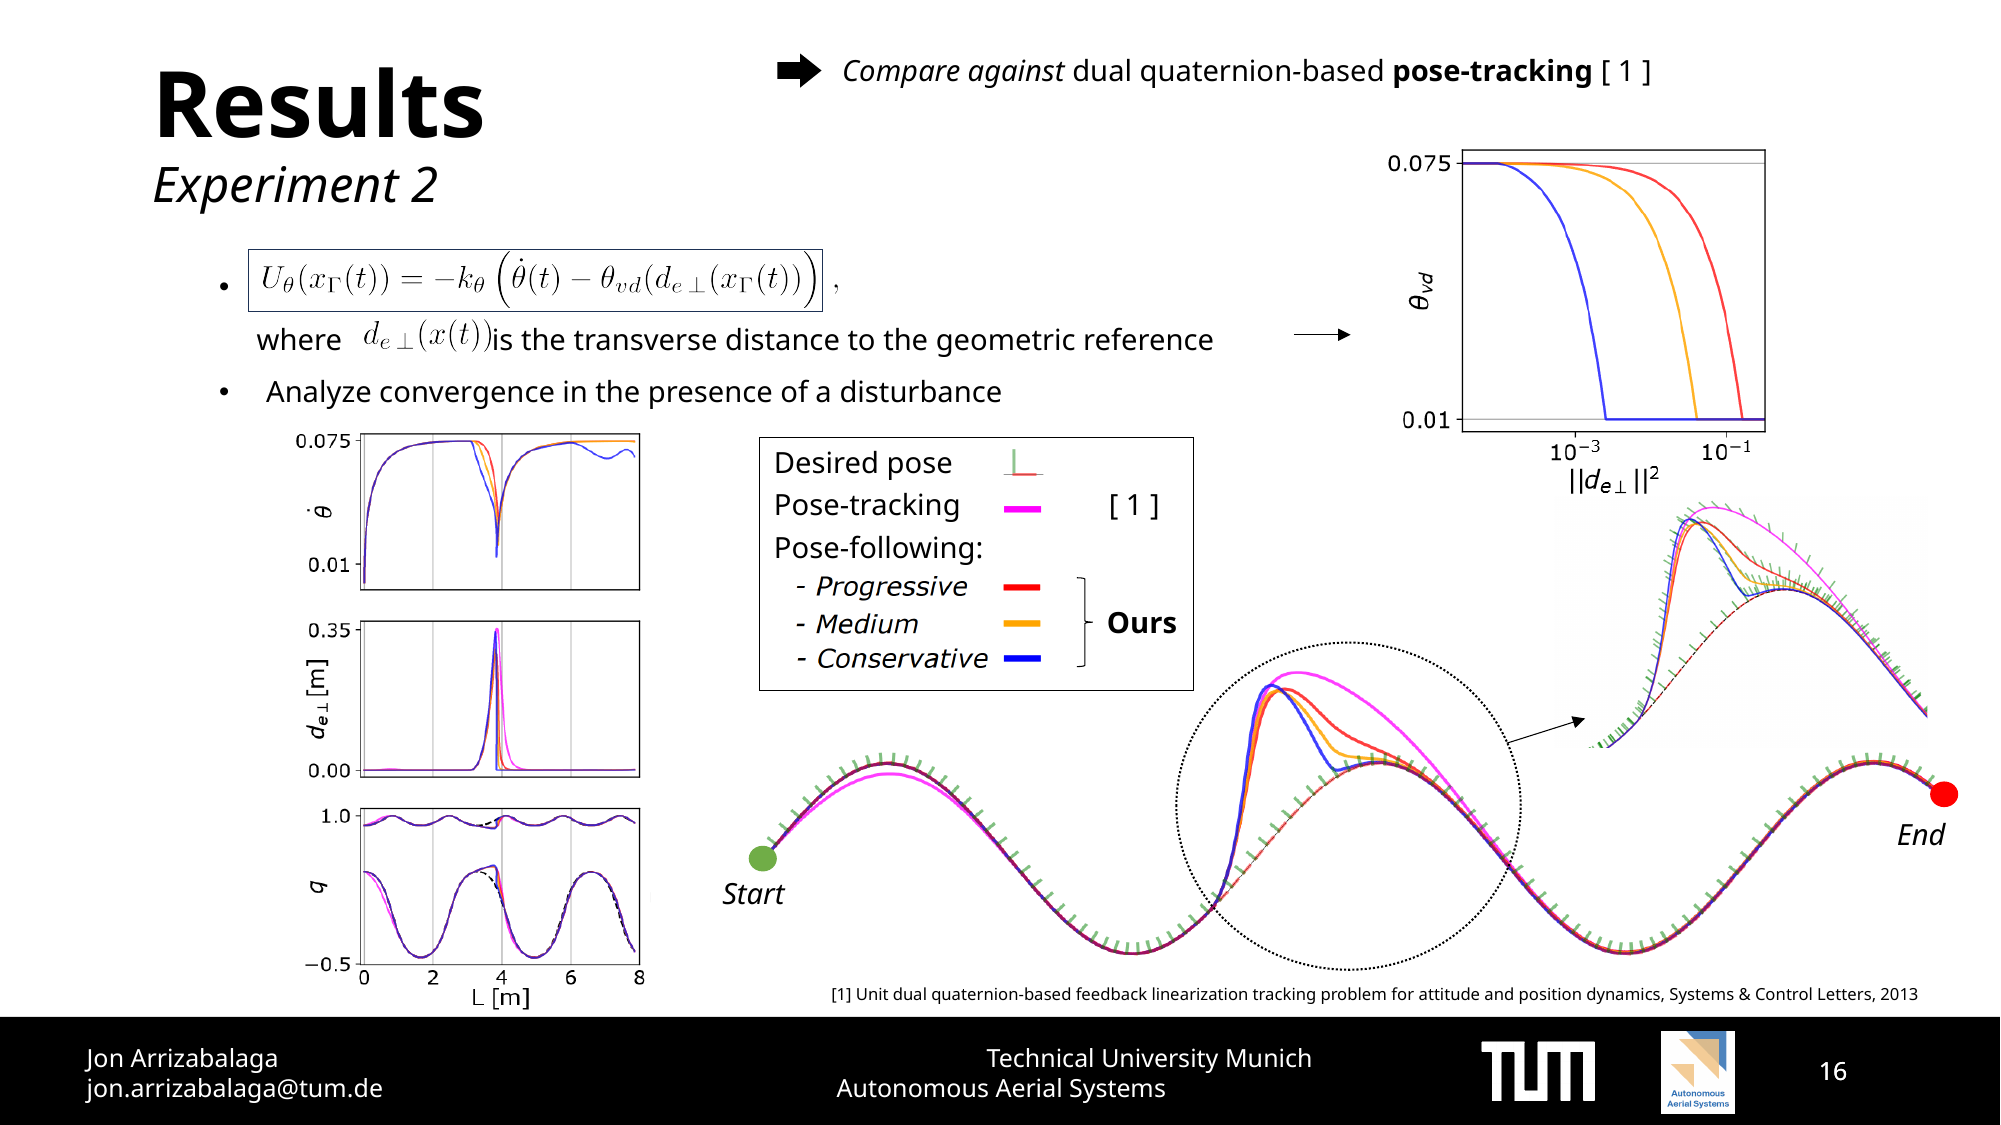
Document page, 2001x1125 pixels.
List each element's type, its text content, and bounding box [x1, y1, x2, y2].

picture [364, 319, 491, 352]
title Results [137, 0, 1863, 217]
text_box [1] Unit dual quaternion-based feedback linearization tracking problem for attitude and position dynamics, Systems & Control Letters, 2013 [816, 976, 2000, 1012]
text_box where is the transverse distance to the geometric reference Analyze convergence in the presence of a disturbance [204, 243, 1318, 416]
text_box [759, 436, 1220, 691]
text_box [1382, 141, 1772, 496]
text_box 16 [1412, 1042, 1863, 1103]
picture [263, 251, 838, 309]
picture [1661, 1103, 1735, 1114]
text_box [664, 496, 1993, 980]
text_box Experiment 2 [137, 152, 1382, 221]
text_box [247, 248, 823, 313]
picture [1661, 1031, 1735, 1042]
picture [289, 425, 651, 1015]
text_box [778, 45, 2000, 96]
